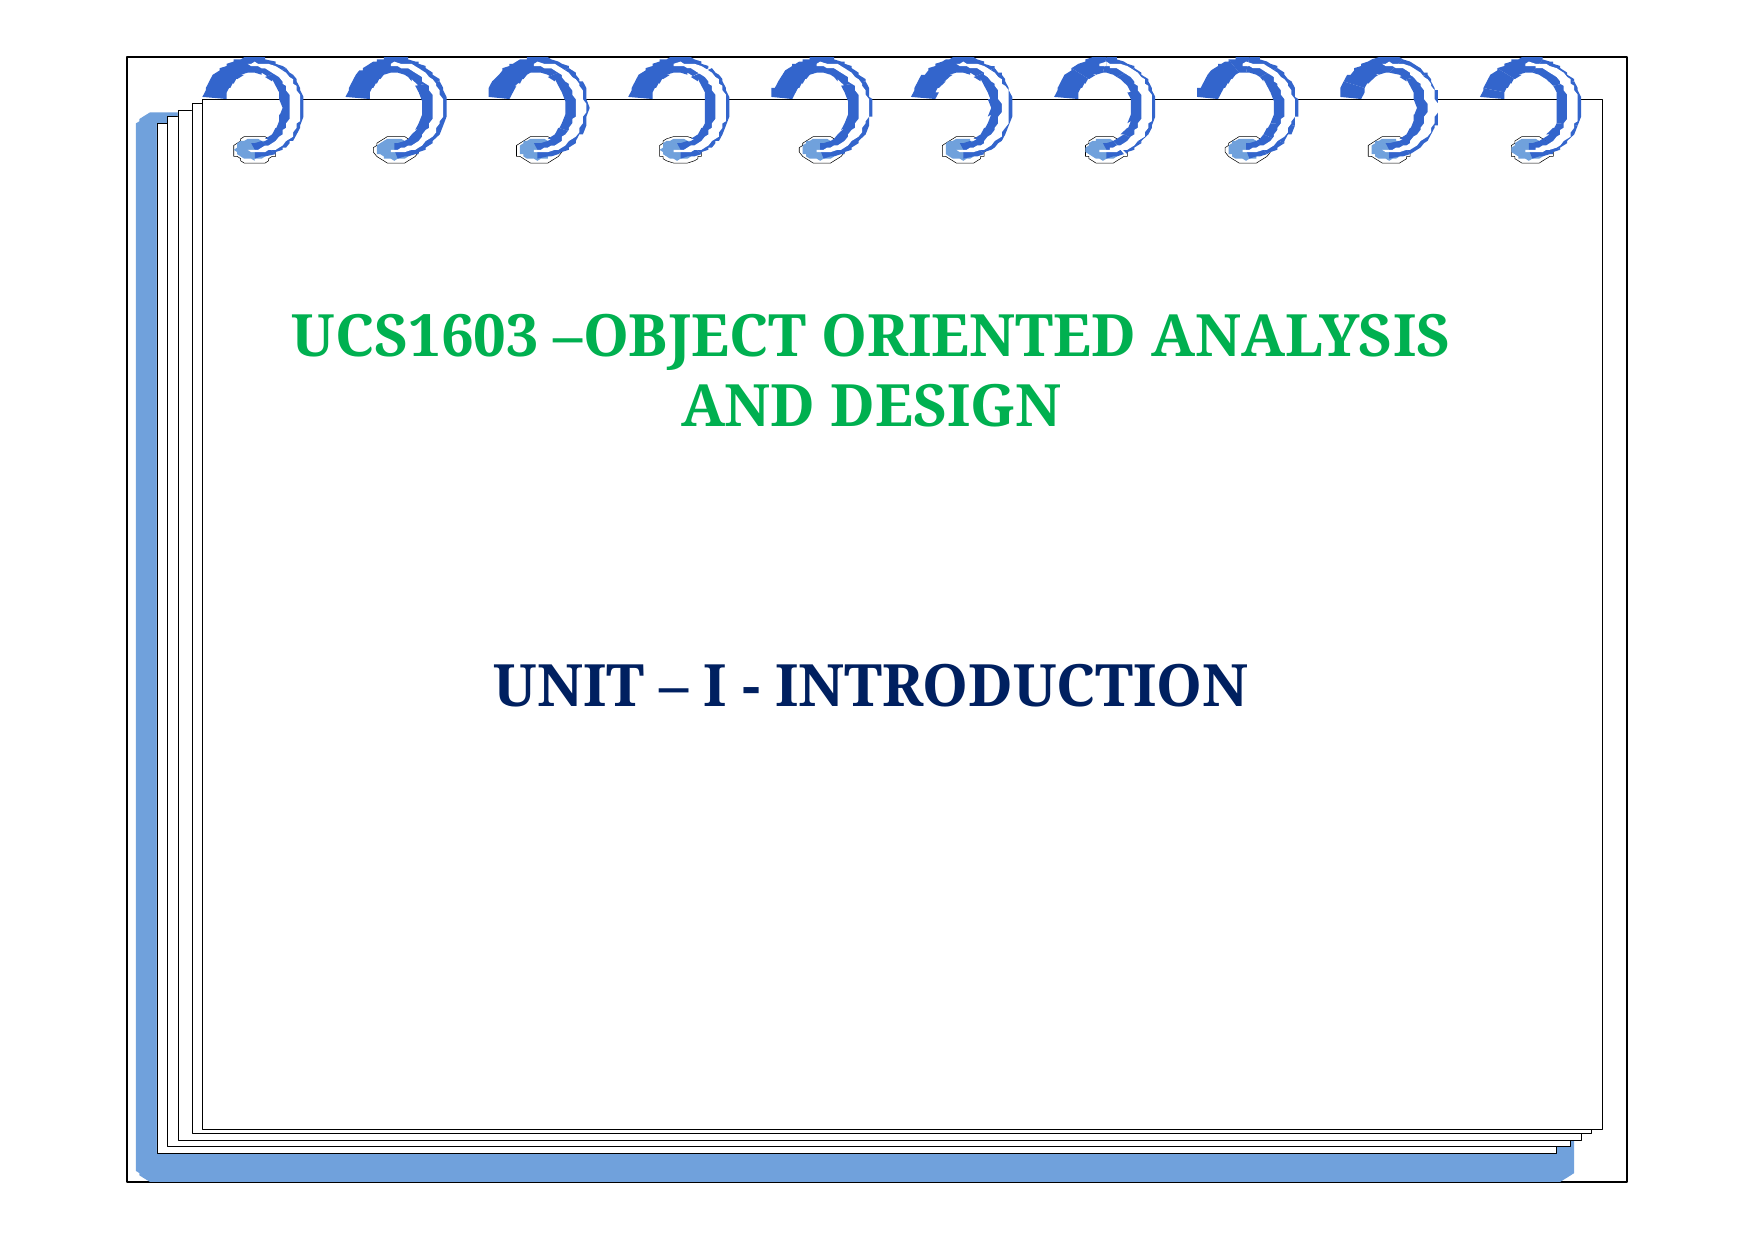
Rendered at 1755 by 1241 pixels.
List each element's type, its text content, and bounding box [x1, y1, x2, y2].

list UCS1603 –OBJECT ORIENTED ANALYSIS AND DESIGN UNIT – I - INTRODUCTION [252, 157, 1490, 724]
